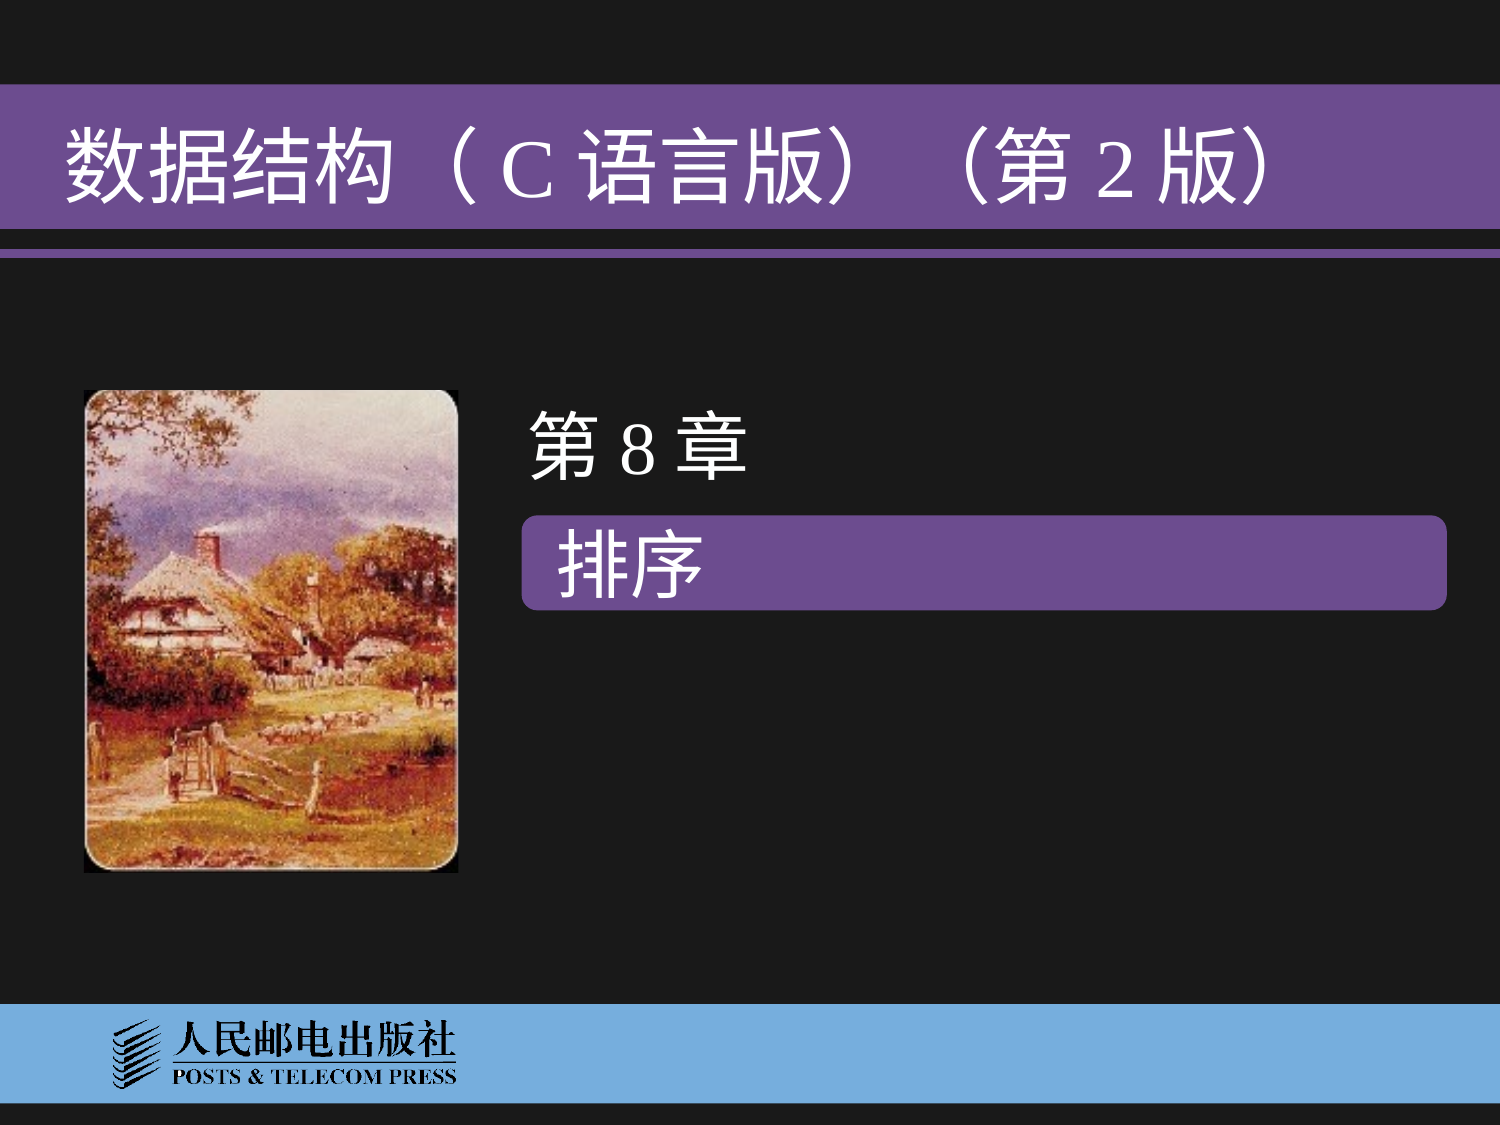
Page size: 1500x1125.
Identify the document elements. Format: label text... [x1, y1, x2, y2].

text_box [0, 249, 1500, 258]
picture [111, 1017, 459, 1090]
text_box 第8章 [511, 385, 931, 503]
text_box [960, 515, 1447, 611]
text_box [521, 515, 540, 611]
text_box 排序 [540, 504, 960, 622]
text_box 数据结构（C语言版）（第2版） [49, 105, 1500, 223]
picture [83, 390, 459, 873]
text_box [0, 84, 1500, 229]
text_box [0, 1004, 1500, 1104]
